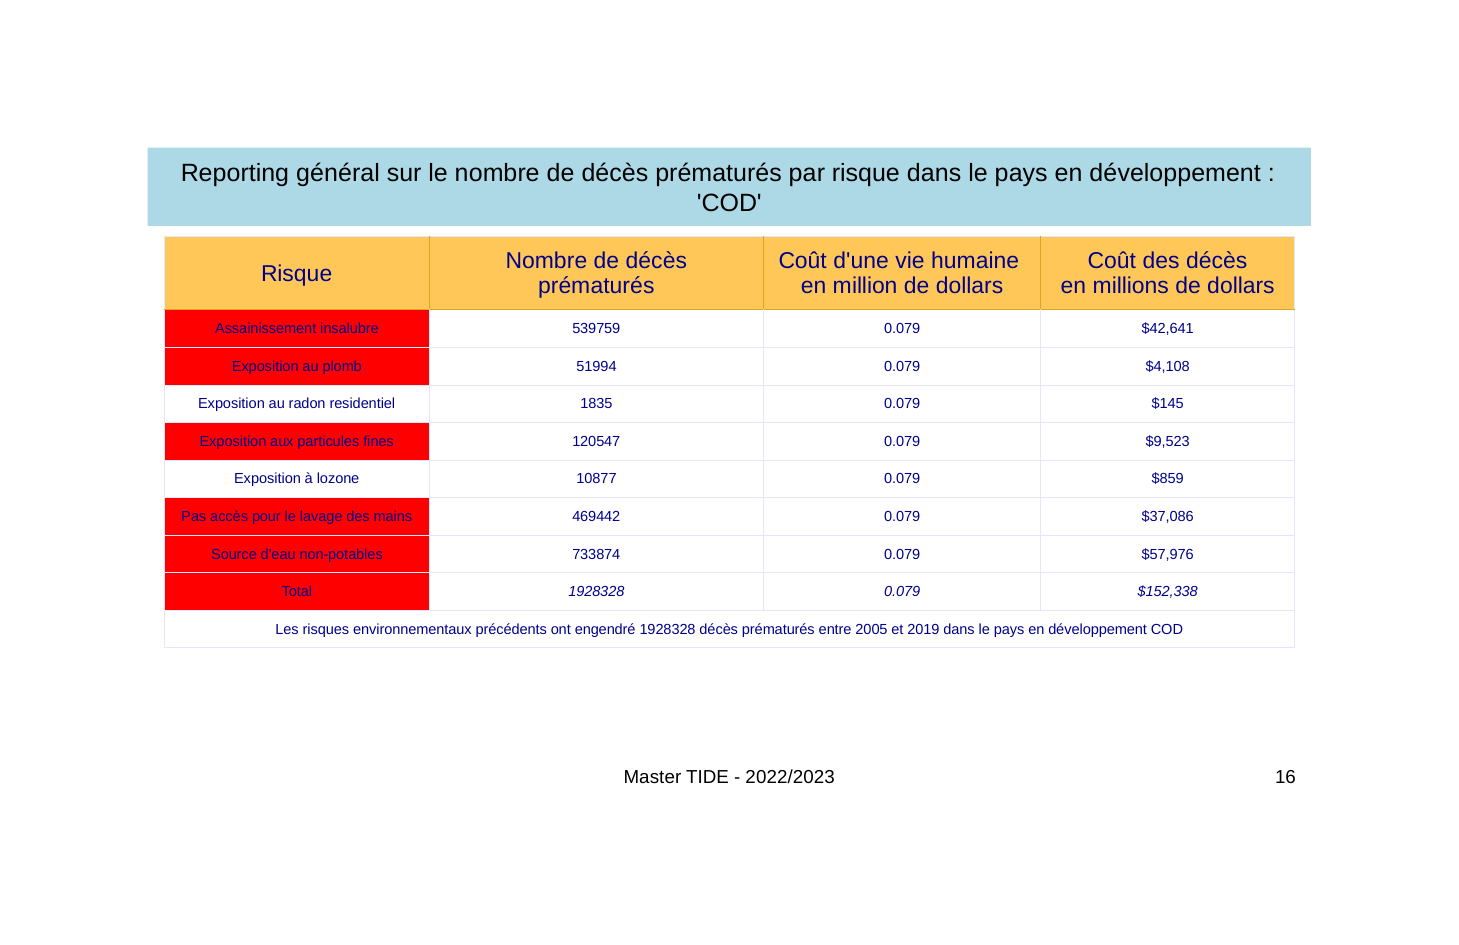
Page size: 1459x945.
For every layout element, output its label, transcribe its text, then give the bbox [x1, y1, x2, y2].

table_cell $4,108 [1041, 348, 1294, 385]
table_cell 0.079 [764, 573, 1040, 610]
table_cell 733874 [430, 536, 763, 572]
table_cell $37,086 [1041, 498, 1294, 535]
table_cell Assainissement insalubre [165, 310, 429, 347]
table_cell Les risques environnementaux précédents ont engendré 1928328 décès prématurés entre 2005 et 2019 dans le pays en développement COD [165, 611, 1294, 647]
table_cell 539759 [430, 310, 763, 347]
table_cell Exposition au plomb [165, 348, 429, 385]
table_cell 10877 [430, 461, 763, 497]
table_header Coût des décès en millions de dollars [1041, 237, 1294, 309]
table_cell 0.079 [764, 461, 1040, 497]
table_cell 0.079 [764, 348, 1040, 385]
table_cell 0.079 [764, 386, 1040, 422]
table_cell Source d'eau non-potables [165, 536, 429, 572]
table_cell $9,523 [1041, 423, 1294, 460]
table_cell 1835 [430, 386, 763, 422]
table_cell 1928328 [430, 573, 763, 610]
table_cell Exposition aux particules fines [165, 423, 429, 460]
table_cell Total [165, 573, 429, 610]
table_header Risque [165, 237, 429, 309]
table_cell Exposition au radon residentiel [165, 386, 429, 422]
table_cell Exposition à lozone [165, 461, 429, 497]
table_cell 51994 [430, 348, 763, 385]
slide_number 16 [1020, 754, 1312, 798]
table_cell 0.079 [764, 536, 1040, 572]
footer Master TIDE - 2022/2023 [438, 754, 1020, 798]
table_cell 120547 [430, 423, 763, 460]
table_cell $859 [1041, 461, 1294, 497]
table_cell Pas accès pour le lavage des mains [165, 498, 429, 535]
table_cell 0.079 [764, 423, 1040, 460]
table_header Coût d'une vie humaine en million de dollars [764, 237, 1040, 309]
table_cell 469442 [430, 498, 763, 535]
table_cell 0.079 [764, 498, 1040, 535]
table_cell $145 [1041, 386, 1294, 422]
table_header Nombre de décès prématurés [430, 237, 763, 309]
table_cell $57,976 [1041, 536, 1294, 572]
table_cell 0.079 [764, 310, 1040, 347]
title Reporting général sur le nombre de décès prématurés par risque dans le pays en développement : 'COD' [147, 147, 1311, 226]
table_cell $42,641 [1041, 310, 1294, 347]
table_cell $152,338 [1041, 573, 1294, 610]
